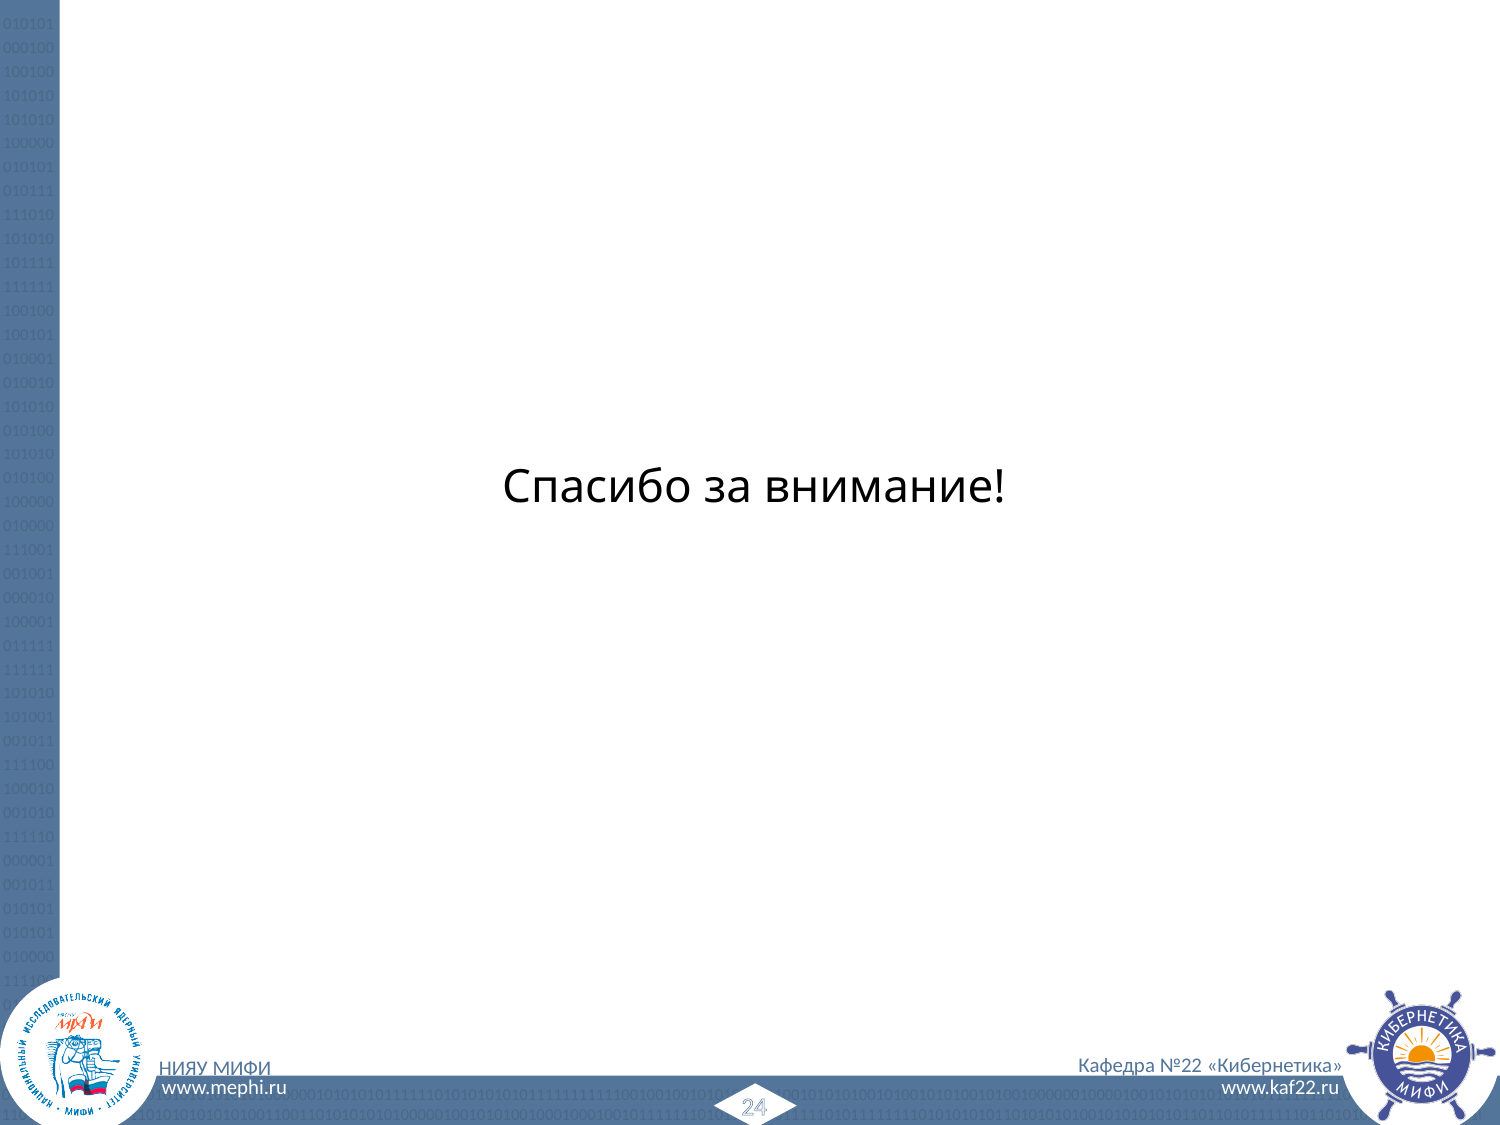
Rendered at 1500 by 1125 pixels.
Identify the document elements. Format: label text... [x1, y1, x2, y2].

slide_number 24 [719, 1081, 790, 1125]
picture [1346, 990, 1496, 1121]
picture [16, 989, 143, 1120]
text_box Спасибо за внимание! [487, 449, 1022, 520]
